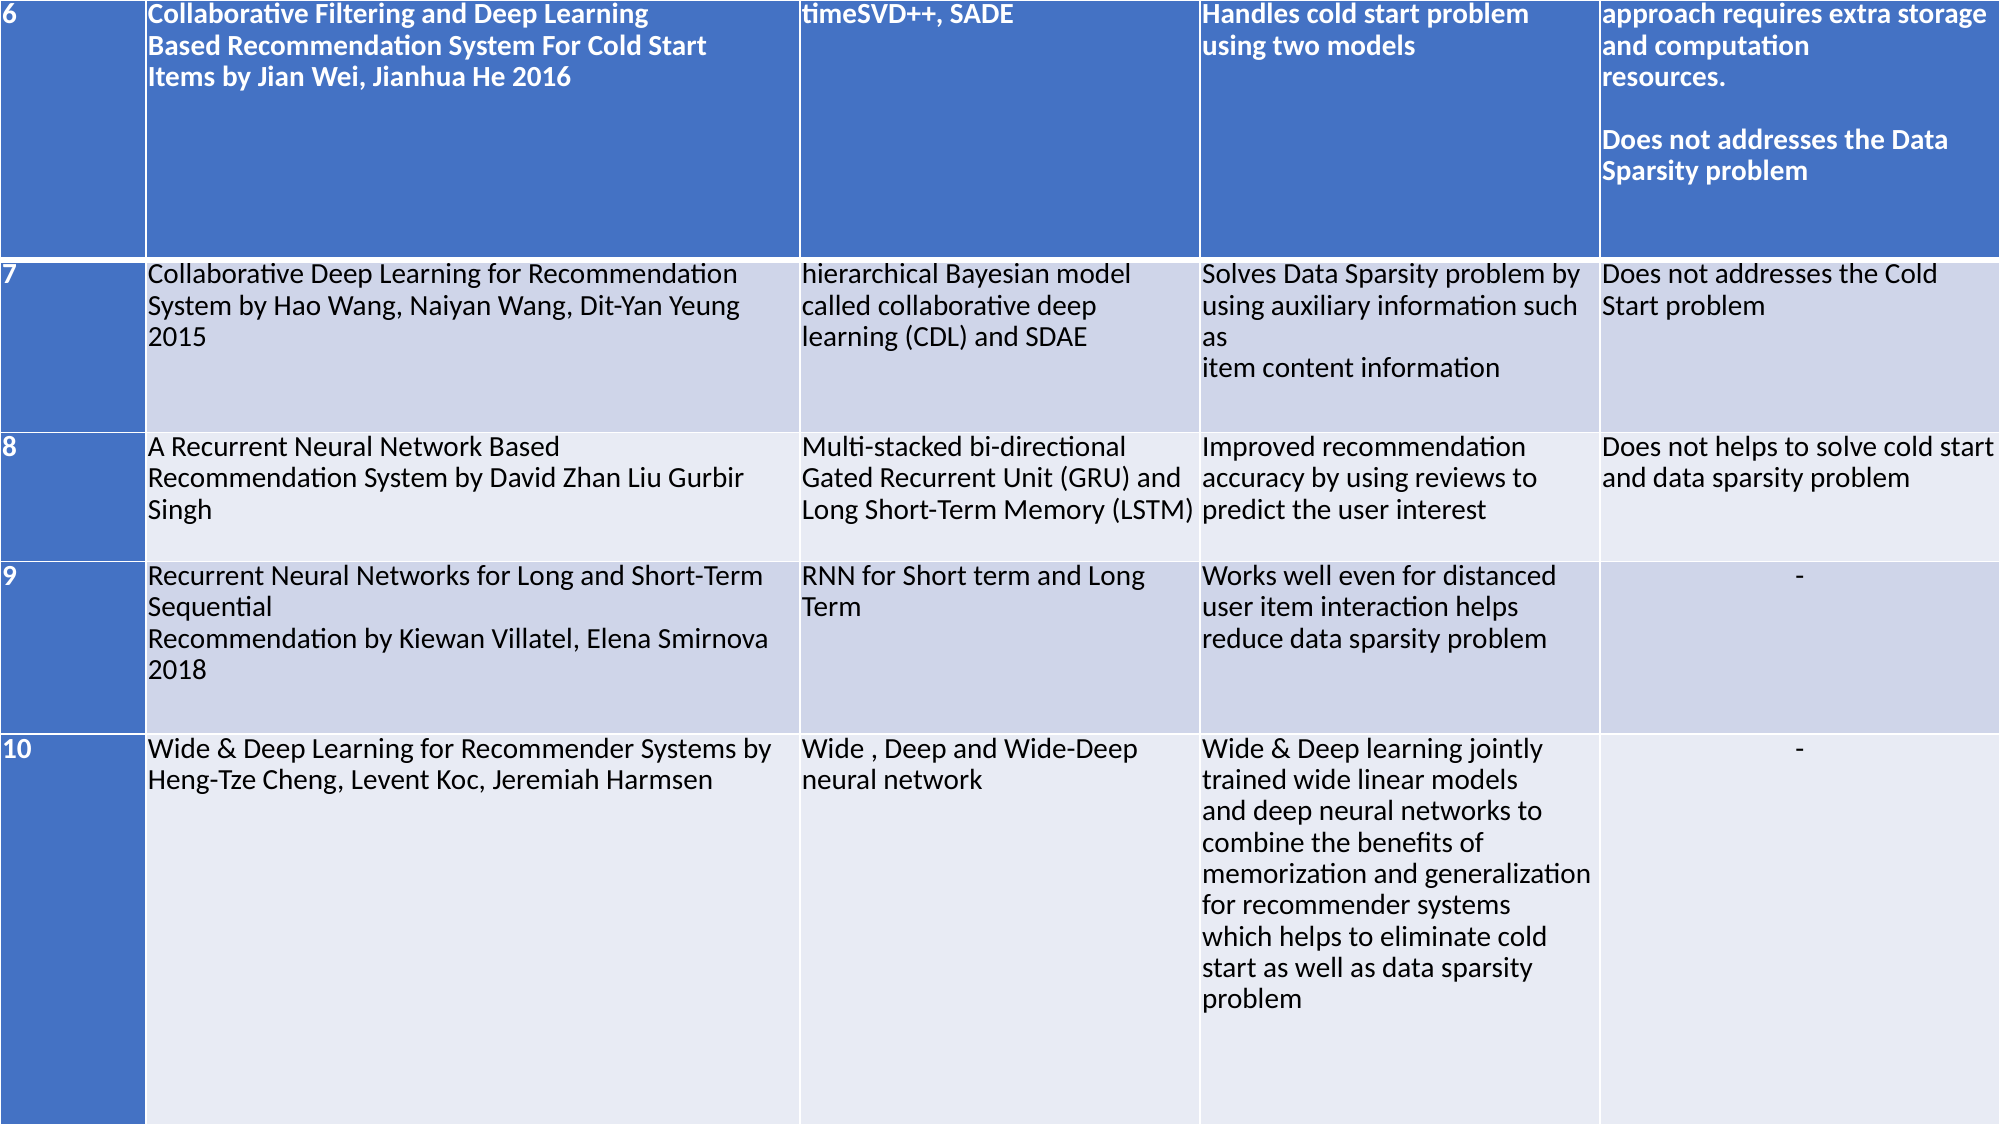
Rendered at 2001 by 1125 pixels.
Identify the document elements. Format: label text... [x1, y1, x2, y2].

table_header timeSVD++, SADE [801, 1, 1199, 257]
table_cell 7 [1, 263, 145, 432]
table_header Collaborative Filtering and Deep Learning Based Recommendation System For Cold Start Items by Jian Wei, Jianhua He 2016 [147, 1, 799, 257]
table_cell Recurrent Neural Networks for Long and Short-Term Sequential Recommendation by Kiewan Villatel, Elena Smirnova 2018 [147, 562, 799, 733]
table_cell 9 [1, 562, 145, 733]
table_cell 8 [1, 433, 145, 561]
table_cell Does not helps to solve cold start and data sparsity problem [1601, 433, 1999, 561]
table_header Handles cold start problem using two models [1201, 1, 1599, 257]
table_cell Multi-stacked bi-directional Gated Recurrent Unit (GRU) and Long Short-Term Memory (LSTM) [801, 433, 1199, 561]
table_cell 10 [1, 735, 145, 1124]
table_cell - [1601, 735, 1999, 1124]
table_cell hierarchical Bayesian model called collaborative deep learning (CDL) and SDAE [801, 263, 1199, 432]
table_cell Wide & Deep Learning for Recommender Systems by Heng-Tze Cheng, Levent Koc, Jeremiah Harmsen [147, 735, 799, 1124]
table_cell A Recurrent Neural Network Based Recommendation System by David Zhan Liu Gurbir Singh [147, 433, 799, 561]
table_header approach requires extra storage and computation resources. Does not addresses the Data Sparsity problem [1601, 1, 1999, 257]
table_cell Collaborative Deep Learning for Recommendation System by Hao Wang, Naiyan Wang, Dit-Yan Yeung 2015 [147, 263, 799, 432]
table_cell Improved recommendation accuracy by using reviews to predict the user interest [1201, 433, 1599, 561]
table_cell Wide , Deep and Wide-Deep neural network [801, 735, 1199, 1124]
table_cell Solves Data Sparsity problem by using auxiliary information such as item content information [1201, 263, 1599, 432]
table_cell Does not addresses the Cold Start problem [1601, 263, 1999, 432]
table_header 6 [1, 1, 145, 257]
table_cell RNN for Short term and Long Term [801, 562, 1199, 733]
table_cell Wide & Deep learning jointly trained wide linear models and deep neural networks to combine the benefits of memorization and generalization for recommender systems which helps to eliminate cold start as well as data sparsity problem [1201, 735, 1599, 1124]
table_cell - [1601, 562, 1999, 733]
table_cell Works well even for distanced user item interaction helps reduce data sparsity problem [1201, 562, 1599, 733]
